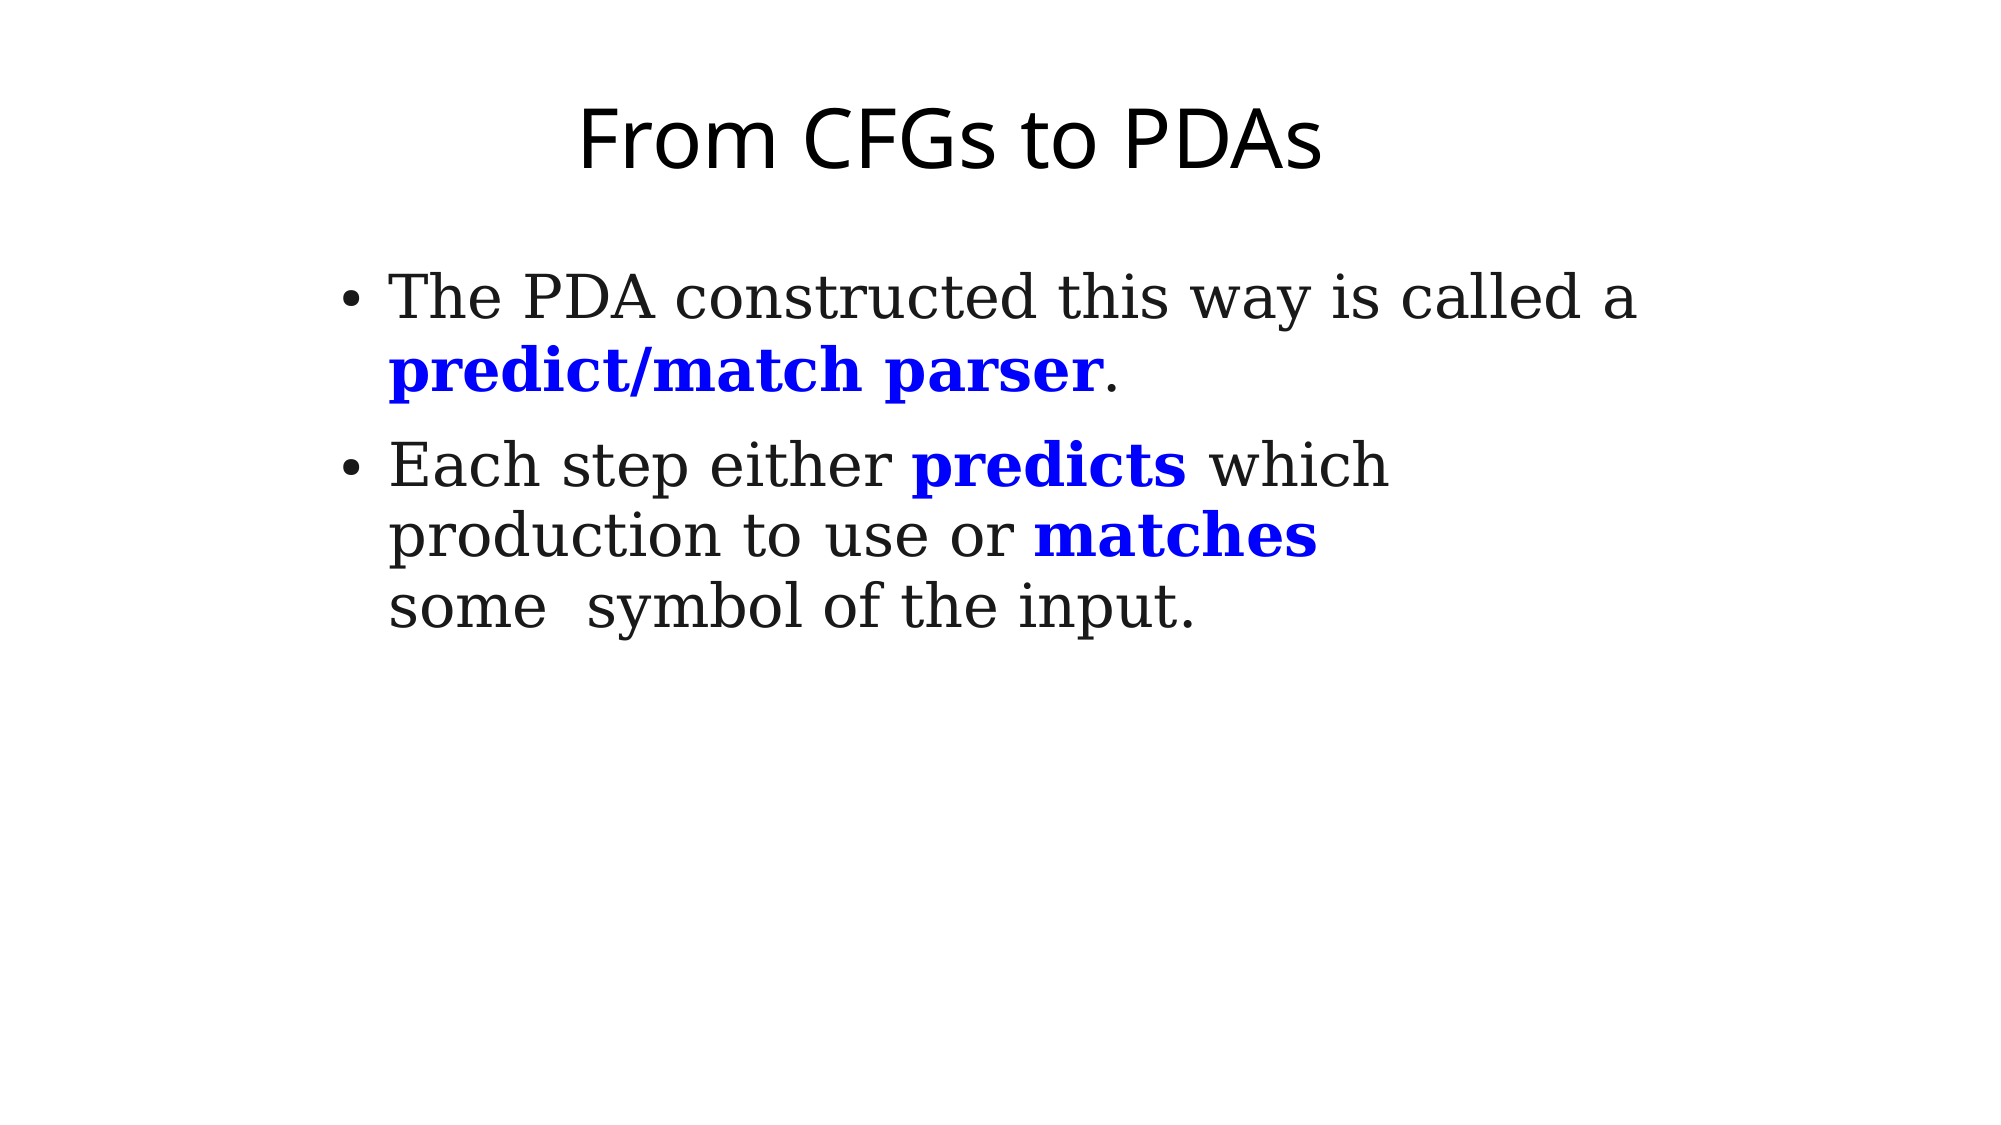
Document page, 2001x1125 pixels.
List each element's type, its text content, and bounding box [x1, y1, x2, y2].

text_box ● [338, 277, 365, 313]
text_box ● [338, 446, 365, 482]
title From CFGs to PDAs [574, 39, 1424, 230]
text_box The PDA constructed this way is called a predict/match parser. Each step either predicts which production to use or matches some symbol of the input. [386, 257, 1645, 642]
